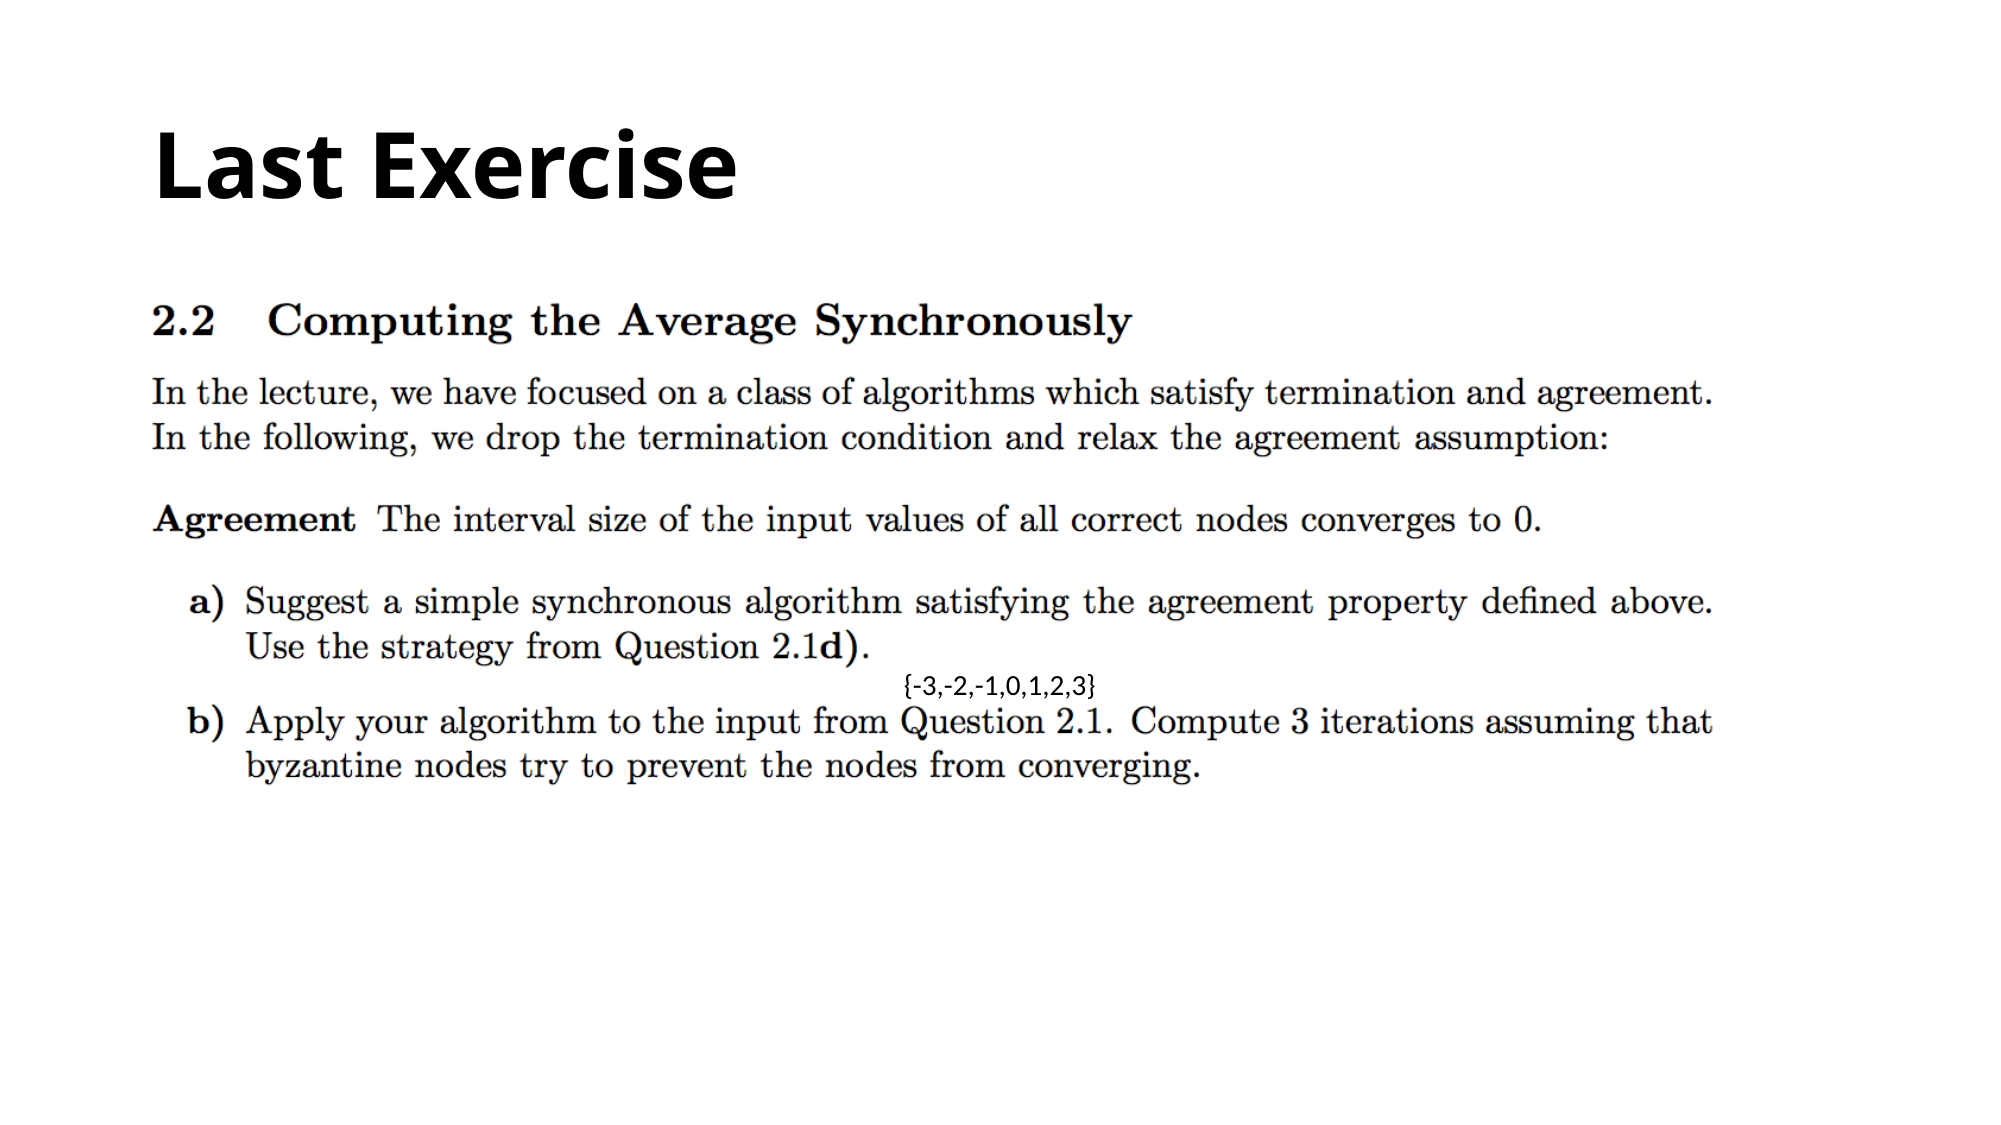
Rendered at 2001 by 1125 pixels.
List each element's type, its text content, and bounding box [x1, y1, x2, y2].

picture [137, 277, 1779, 871]
title Last Exercise [137, 59, 1863, 278]
